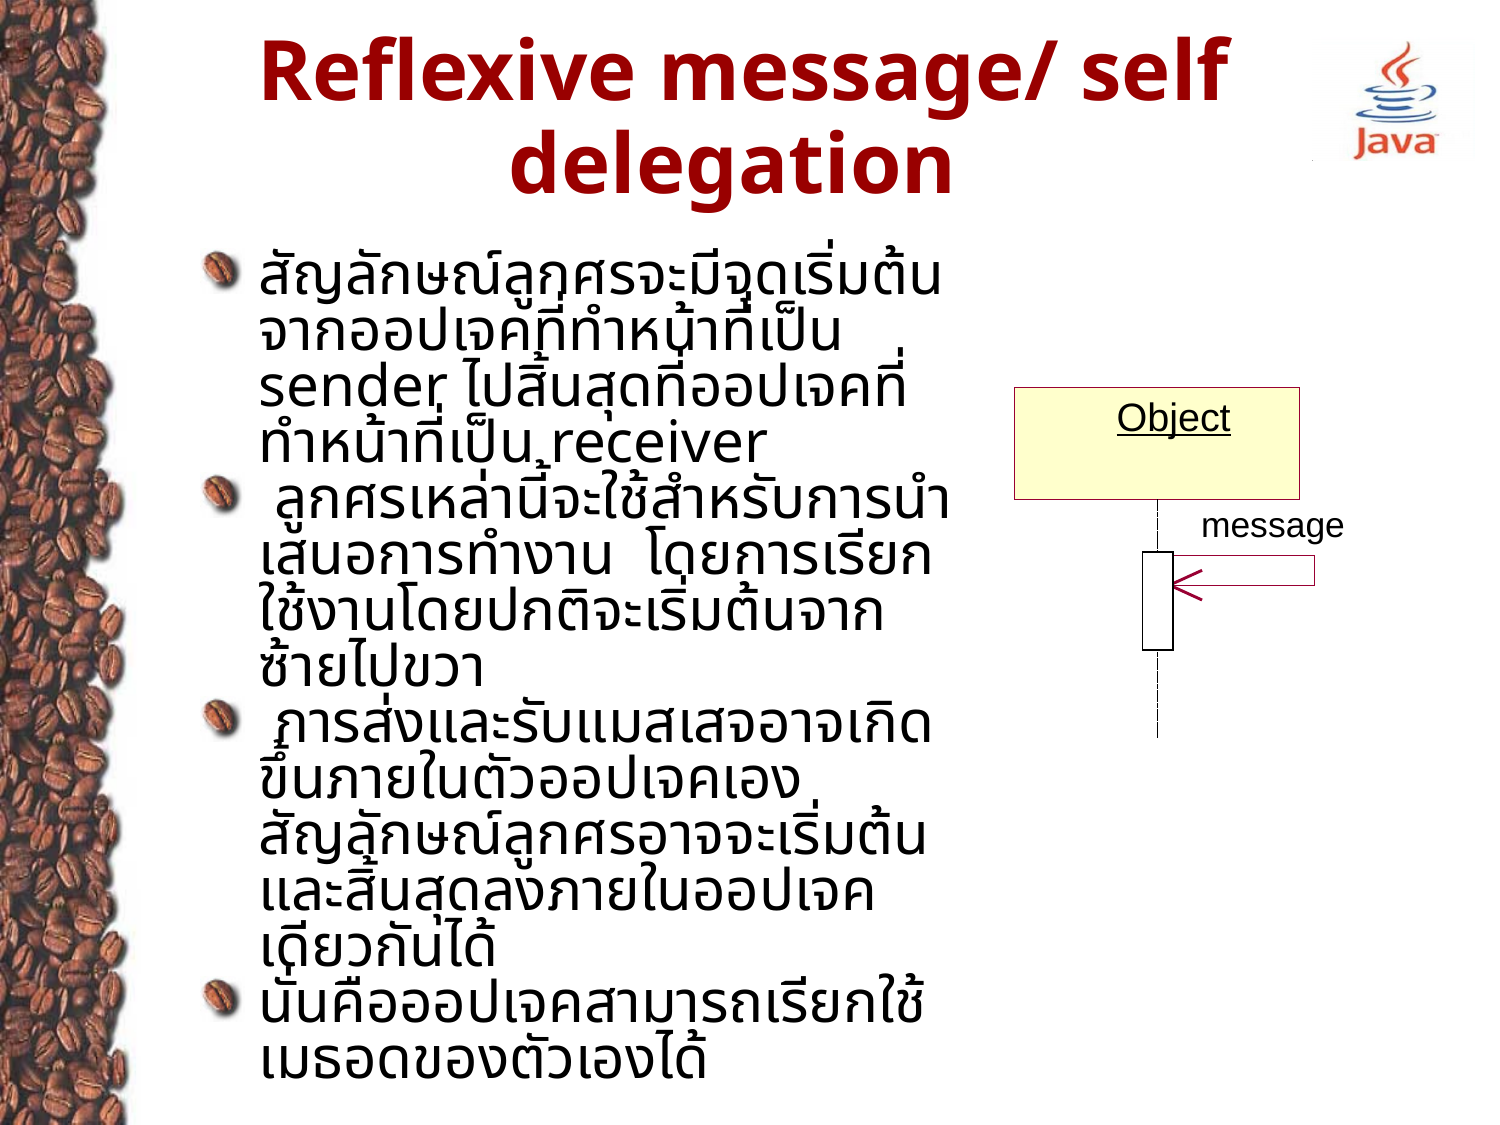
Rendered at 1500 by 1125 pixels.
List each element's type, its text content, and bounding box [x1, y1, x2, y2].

picture [200, 248, 245, 294]
picture [200, 976, 245, 1022]
picture [1325, 37, 1475, 161]
picture [200, 696, 245, 742]
list สัญลักษณ์ลูกศรจะมีจุดเริ่มต้นจากออปเจคที่ทำหน้าที่เป็น sender ไปสิ้นสุดที่ออปเจคที่ทำหน้าที่เป็น receiver ลูกศรเหล่านี้จะใช้สำหรับการนำเสนอการทำงาน โดยการเรียกใช้งานโดยปกติจะเริ่มต้นจากซ้ายไปขวา การส่งและรับแมสเสจอาจเกิดขึ้นภายในตัวออปเจคเองสัญลักษณ์ลูกศรอาจจะเริ่มต้นและสิ้นสุดลงภายในออปเจคเดียวกันได้ นั่นคือออปเจคสามารถเรียกใช้เมธอดของตัวเองได้ [199, 249, 963, 457]
picture [0, 0, 141, 1125]
picture [200, 472, 245, 518]
text_box Reflexive message/ self delegation [162, 24, 1325, 213]
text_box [999, 324, 1371, 876]
